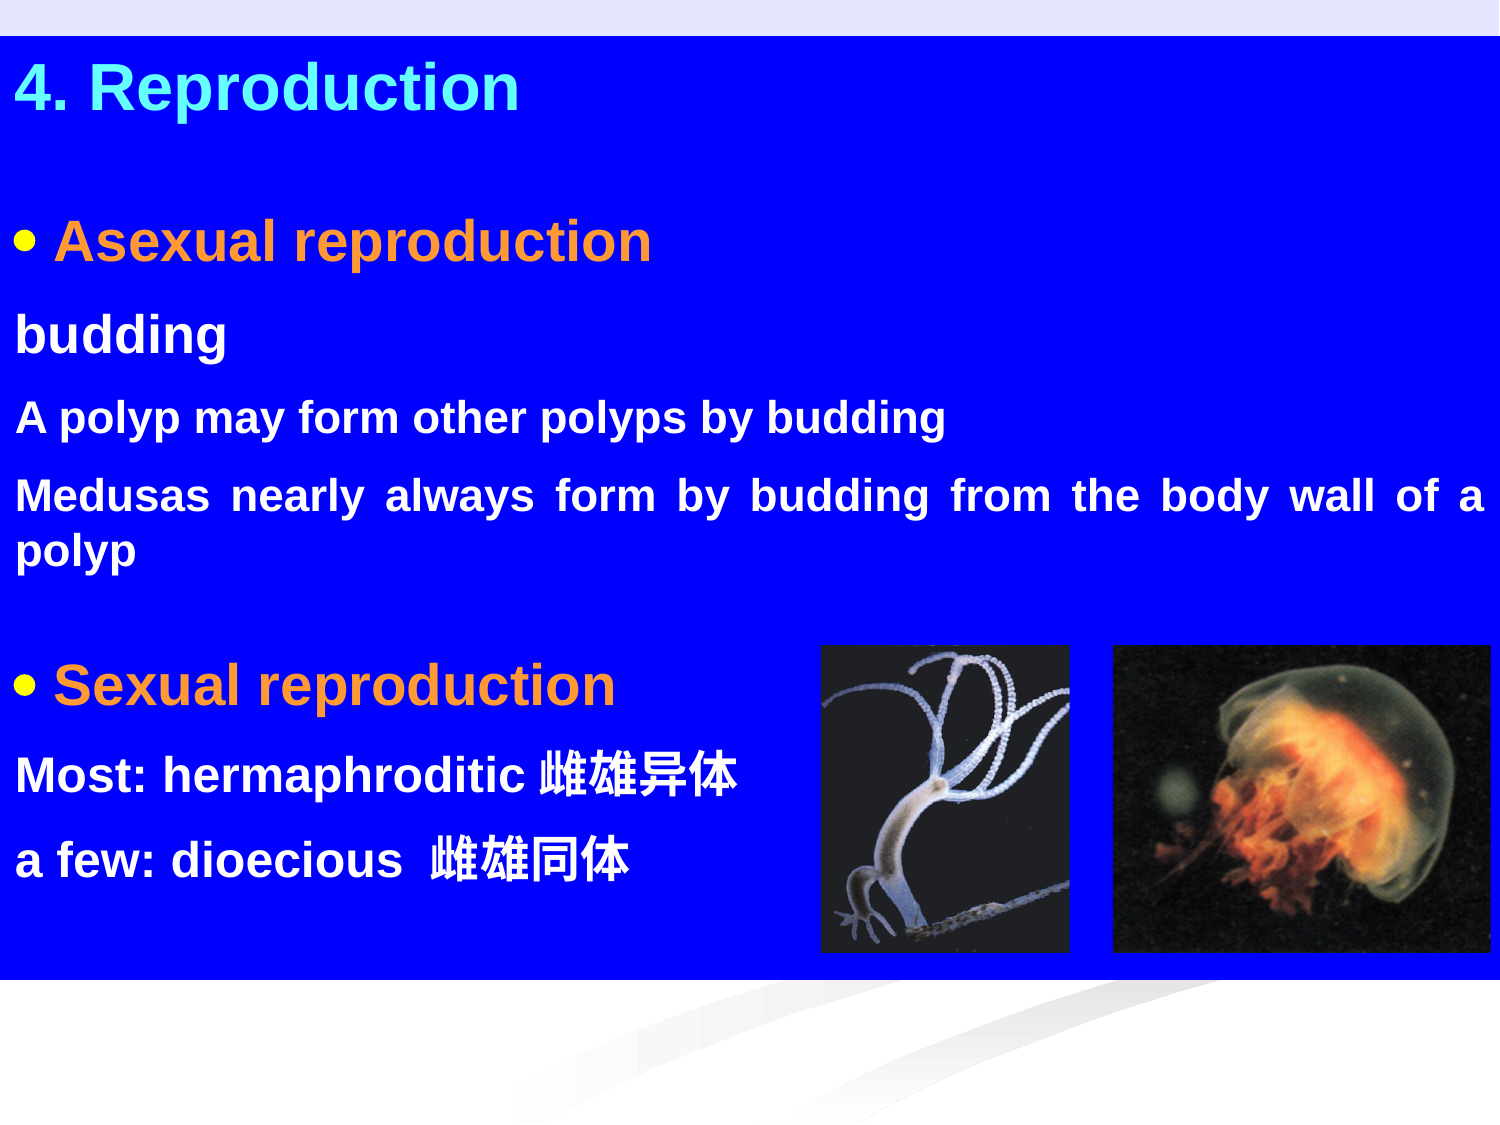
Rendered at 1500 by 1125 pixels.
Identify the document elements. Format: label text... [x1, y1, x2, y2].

picture [820, 645, 1070, 953]
text_box 4. Reproduction  Asexual reproduction budding A polyp may form other polyps by budding Medusas nearly always form by budding from the body wall of a polyp  Sexual reproduction Most: hermaphroditic雌雄异体 a few: dioecious 雌雄同体 [0, 36, 1500, 980]
picture [1112, 645, 1491, 953]
